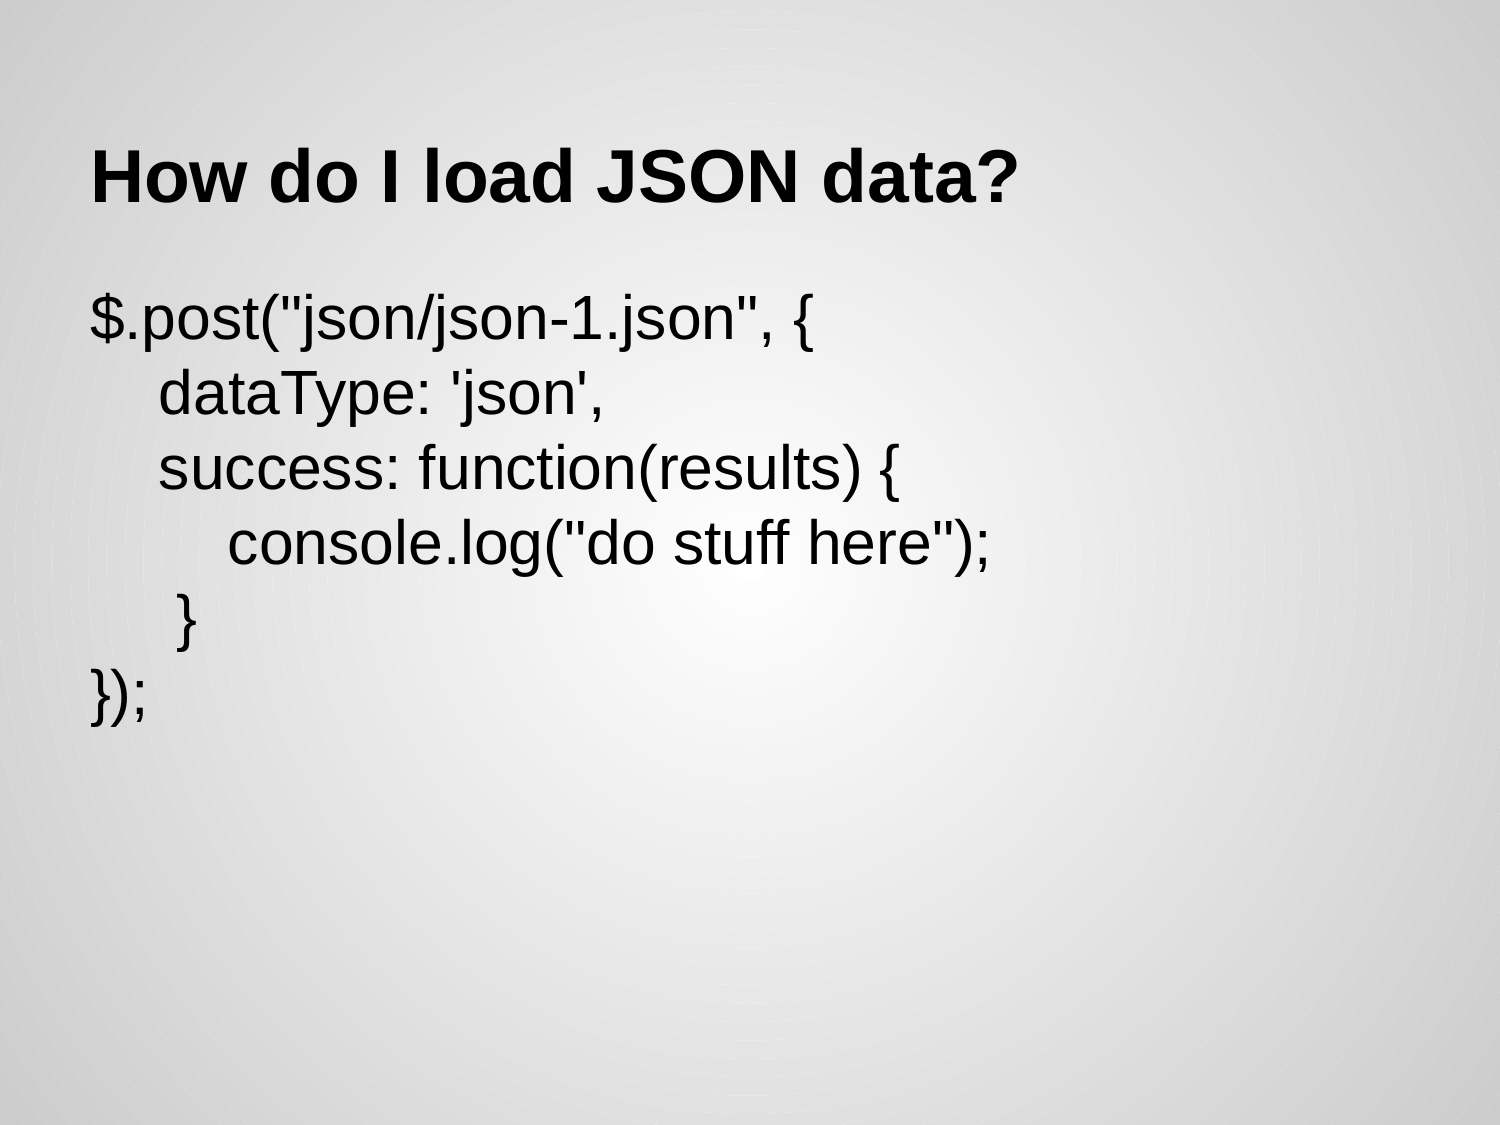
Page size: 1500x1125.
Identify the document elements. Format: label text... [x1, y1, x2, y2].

title How do I load JSON data? [75, 45, 1425, 233]
list $.post("json/json-1.json", { dataType: 'json', success: function(results) { console.log("do stuff here"); } }); [75, 262, 1425, 1078]
